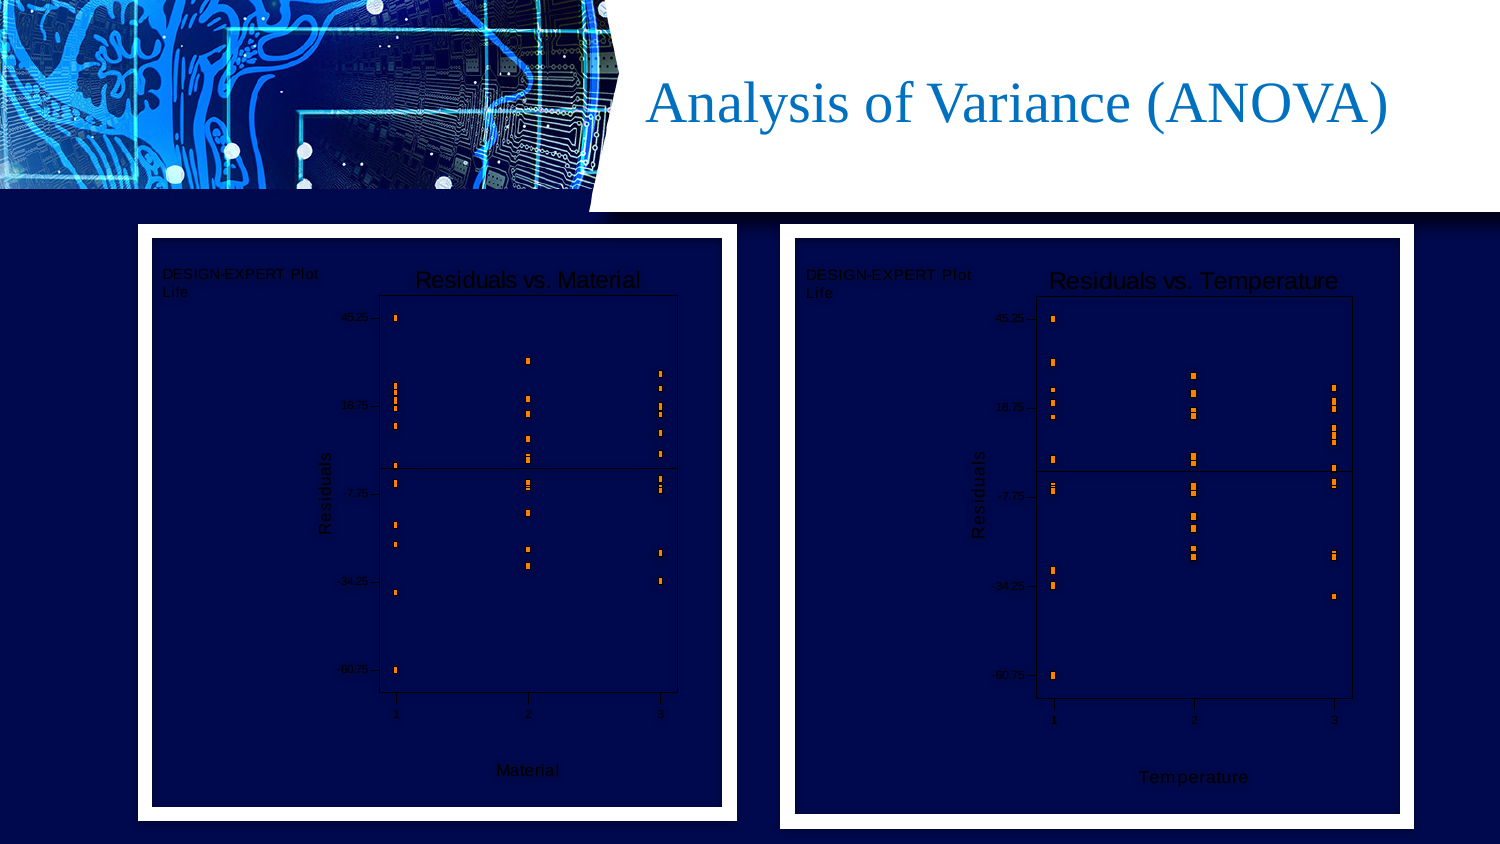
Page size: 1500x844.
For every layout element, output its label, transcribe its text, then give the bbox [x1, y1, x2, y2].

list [151, 238, 723, 808]
title Analysis of Variance (ANOVA) [630, 36, 1433, 162]
picture [0, 0, 1500, 844]
